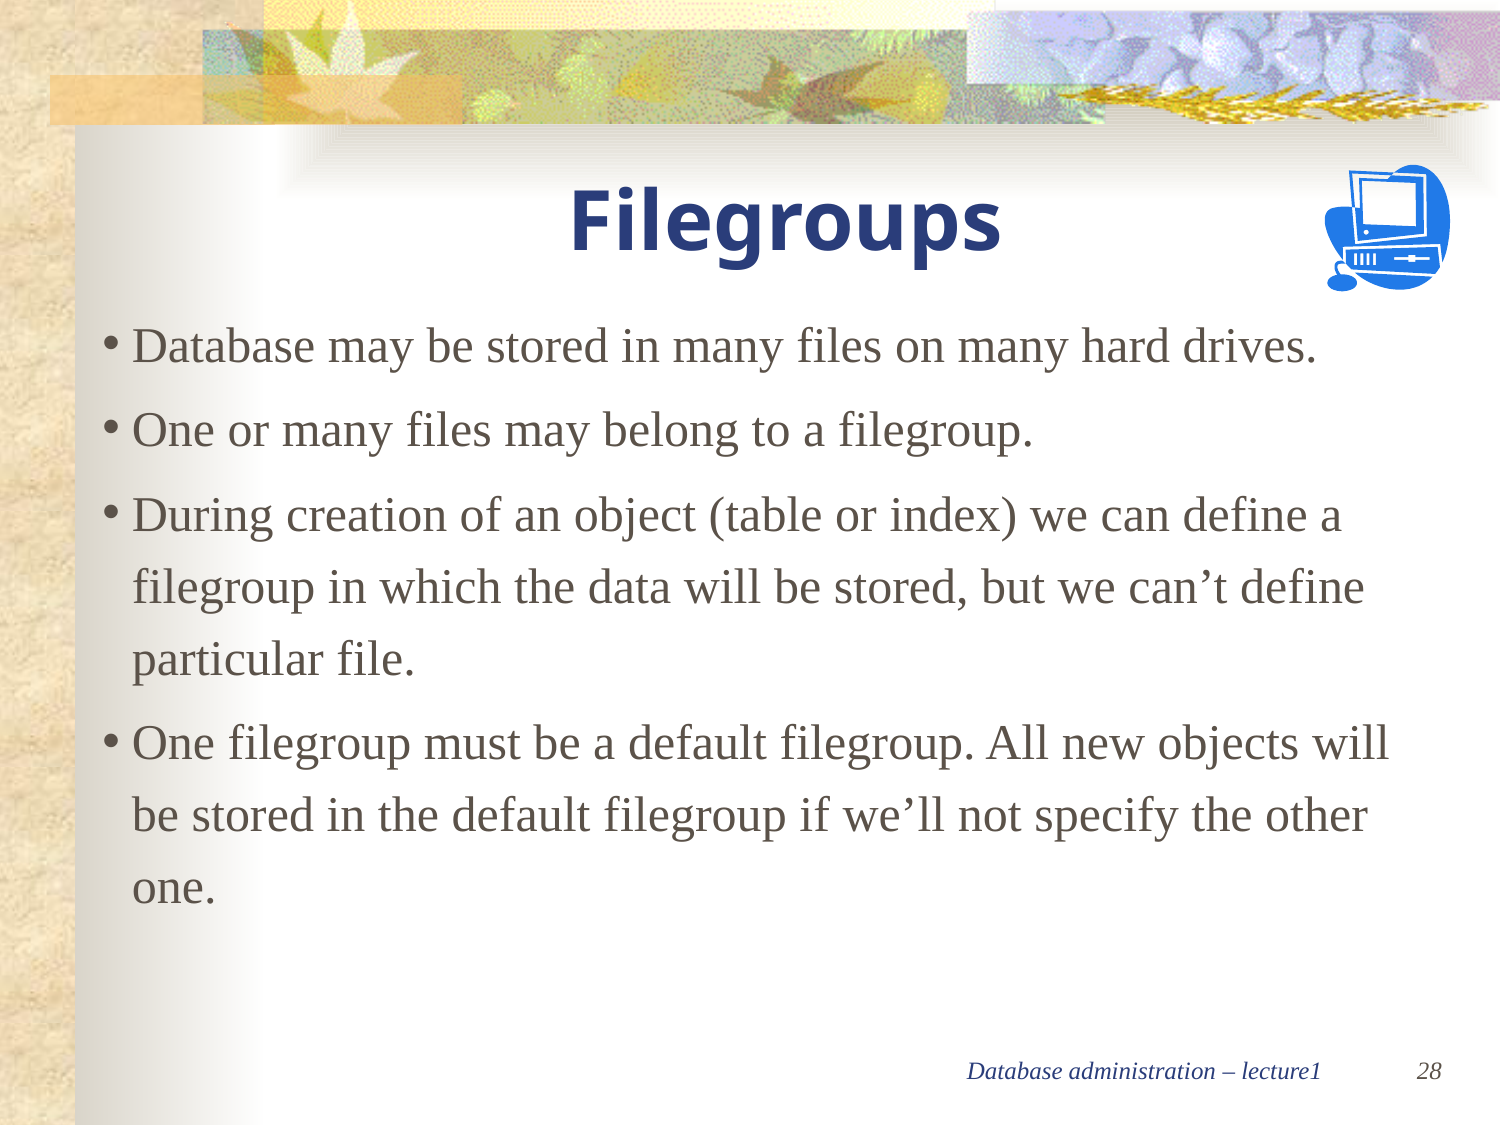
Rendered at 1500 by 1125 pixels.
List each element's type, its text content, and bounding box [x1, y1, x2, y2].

picture [0, 0, 1500, 1125]
text_box Database may be stored in many files on many hard drives. One or many files may belong to a filegroup. During creation of an object (table or index) we can define a filegroup in which the data will be stored, but we can’t define particular file. One filegroup must be a default filegroup. All new objects will be stored in the default filegroup if we’ll not specify the other one. [87, 292, 1463, 922]
picture [1323, 163, 1454, 292]
title Filegroups [93, 87, 1477, 276]
